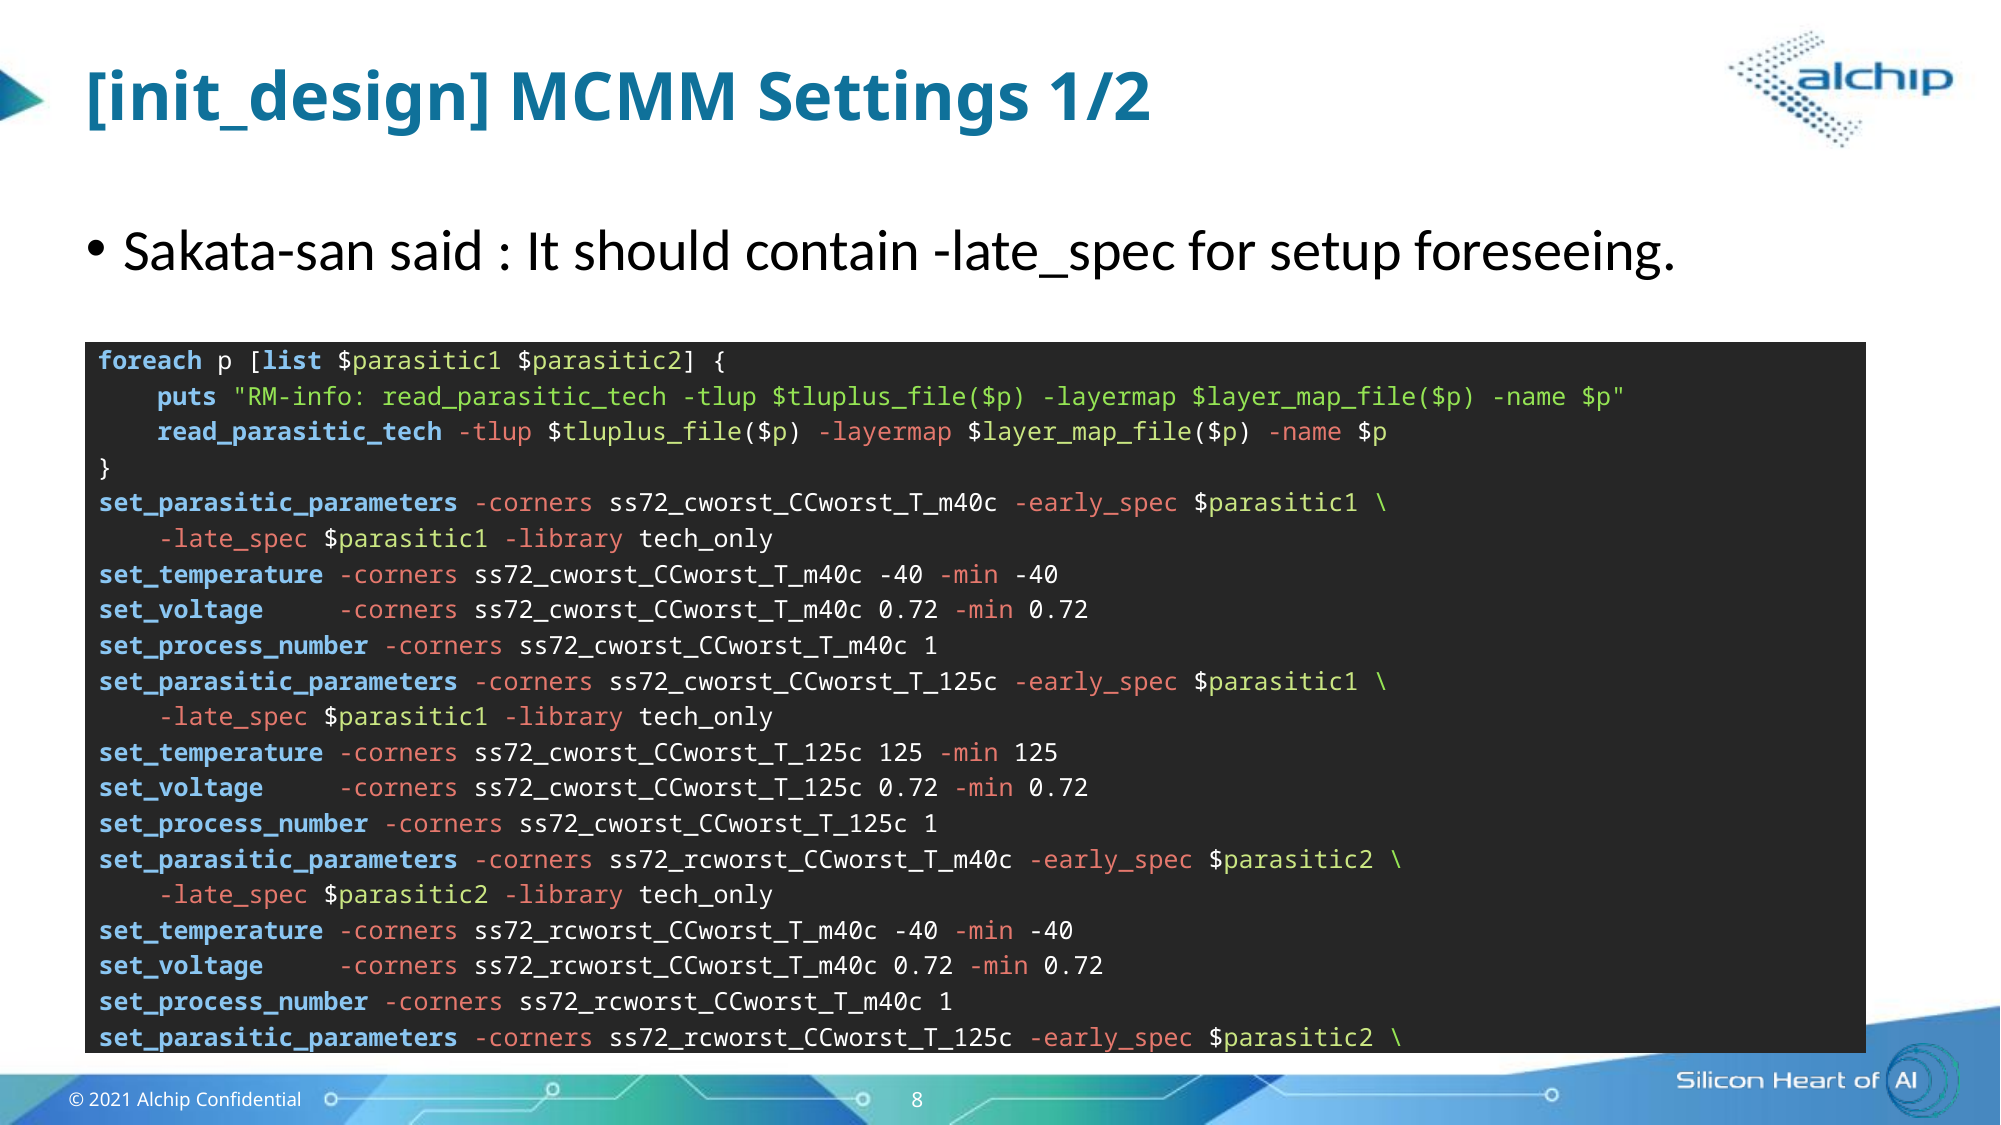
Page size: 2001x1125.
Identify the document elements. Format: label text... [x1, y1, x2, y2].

table_cell set_process_number -corners ss72_cworst_CCworst_T_m40c 1 [85, 626, 1866, 662]
table_cell set_voltage -corners ss72_rcworst_CCworst_T_m40c 0.72 -min 0.72 [85, 947, 1866, 982]
table_cell set_voltage -corners ss72_cworst_CCworst_T_m40c 0.72 -min 0.72 [85, 590, 1866, 626]
table_cell set_parasitic_parameters -corners ss72_rcworst_CCworst_T_m40c -early_spec $parasitic2 \ [85, 840, 1866, 875]
table_cell set_process_number -corners ss72_cworst_CCworst_T_125c 1 [85, 804, 1866, 840]
table_header foreach p [list $parasitic1 $parasitic2] { [85, 342, 1866, 377]
table_cell set_temperature -corners ss72_rcworst_CCworst_T_m40c -40 -min -40 [85, 911, 1866, 947]
table_cell set_parasitic_parameters -corners ss72_cworst_CCworst_T_m40c -early_spec $parasitic1 \ [85, 484, 1866, 519]
picture [0, 0, 2000, 1125]
table_cell set_parasitic_parameters -corners ss72_cworst_CCworst_T_125c -early_spec $parasitic1 \ [85, 662, 1866, 697]
table_cell puts "RM-info: read_parasitic_tech -tlup $tluplus_file($p) -layermap $layer_map_file($p) -name $p" [85, 377, 1866, 413]
table_cell set_parasitic_parameters -corners ss72_rcworst_CCworst_T_125c -early_spec $parasitic2 \ [85, 1018, 1866, 1053]
table_cell } [85, 448, 1866, 484]
table_cell set_voltage -corners ss72_cworst_CCworst_T_125c 0.72 -min 0.72 [85, 768, 1866, 804]
table_cell read_parasitic_tech -tlup $tluplus_file($p) -layermap $layer_map_file($p) -name $p [85, 413, 1866, 448]
table_cell set_temperature -corners ss72_cworst_CCworst_T_125c 125 -min 125 [85, 733, 1866, 768]
list Sakata-san said : It should contain -late_spec for setup foreseeing. [70, 212, 1880, 990]
table_cell set_process_number -corners ss72_rcworst_CCworst_T_m40c 1 [85, 982, 1866, 1018]
list [init_design] MCMM Settings 1/2 [70, 50, 1713, 147]
table_cell -late_spec $parasitic1 -library tech_only [85, 519, 1866, 555]
table_cell set_temperature -corners ss72_cworst_CCworst_T_m40c -40 -min -40 [85, 555, 1866, 590]
table_cell -late_spec $parasitic1 -library tech_only [85, 697, 1866, 733]
table_cell -late_spec $parasitic2 -library tech_only [85, 875, 1866, 911]
